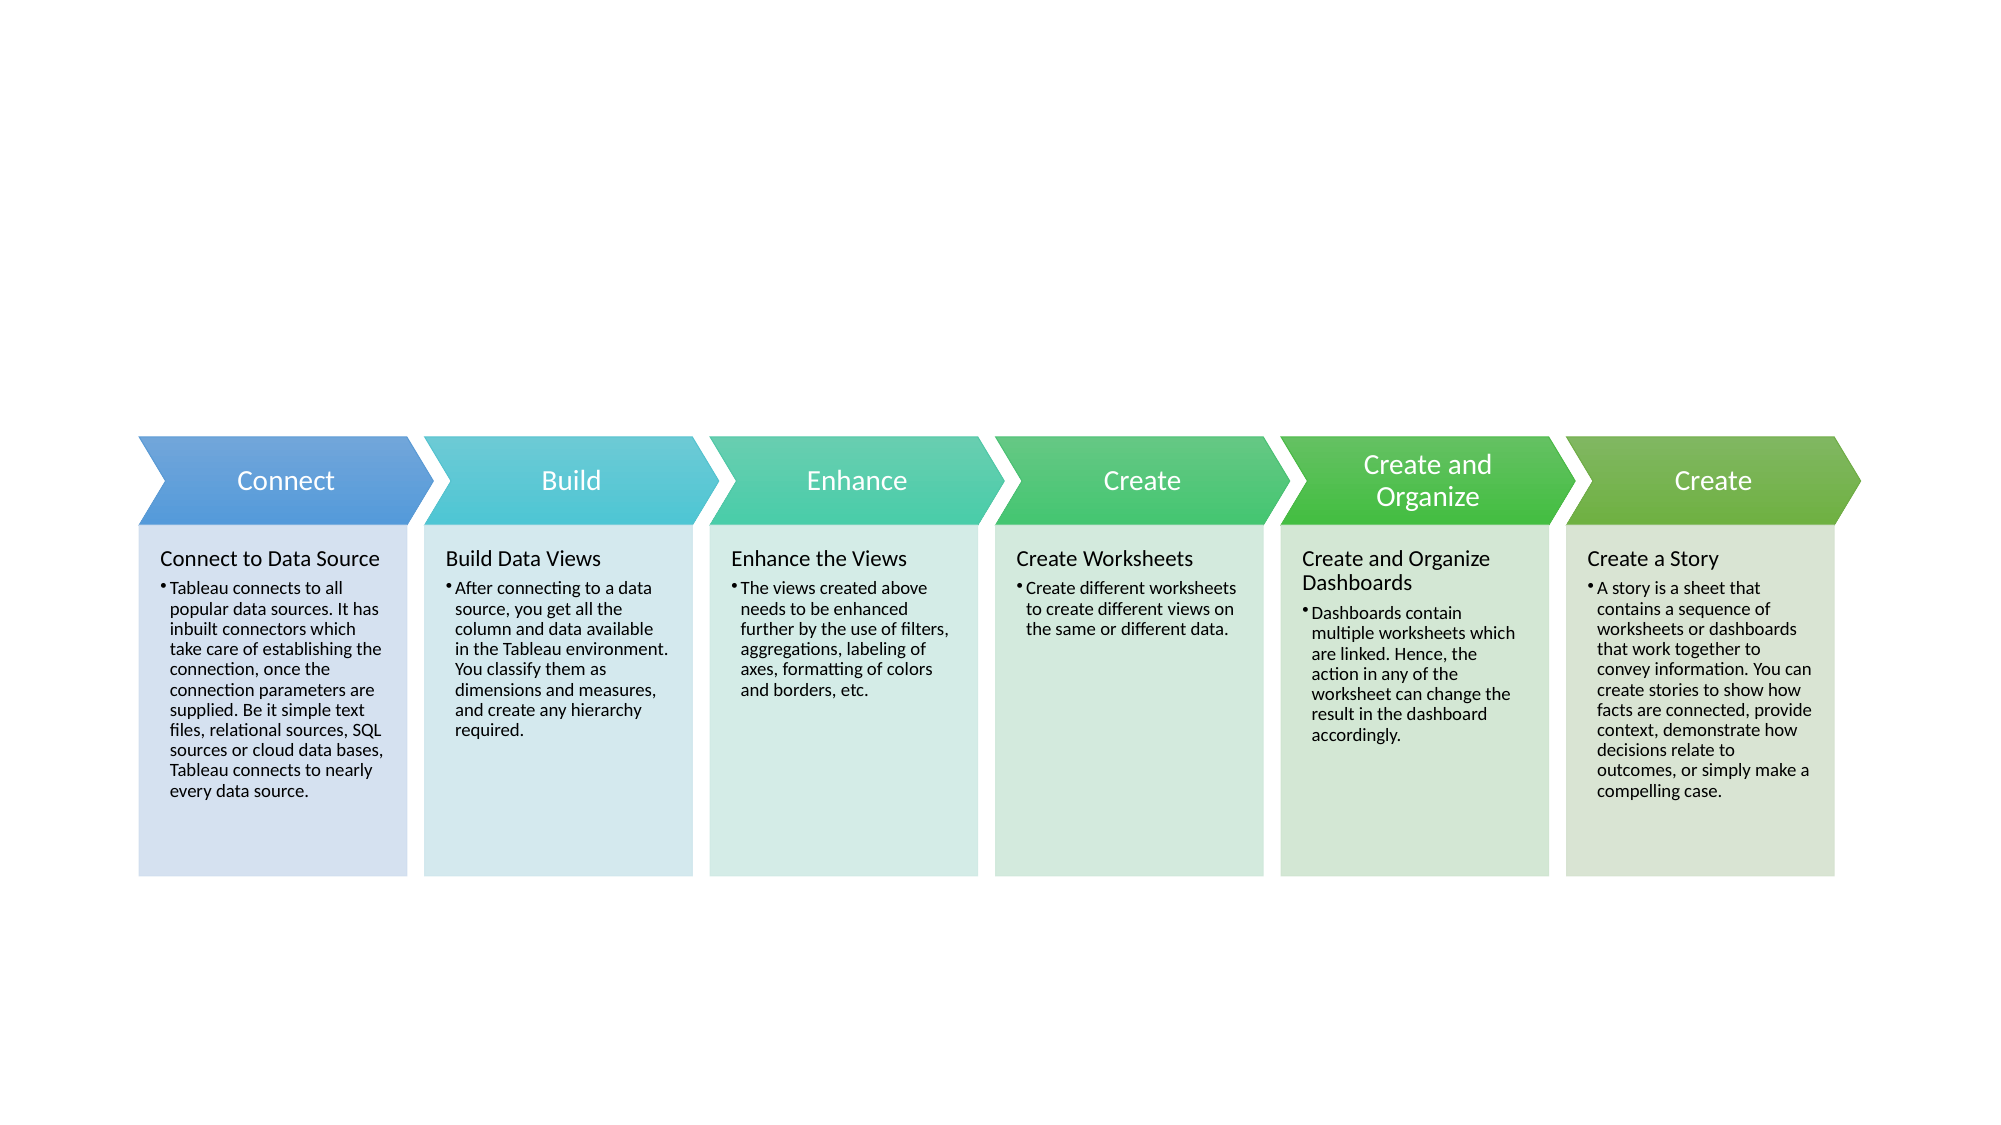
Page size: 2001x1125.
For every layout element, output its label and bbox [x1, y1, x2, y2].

list [137, 299, 1863, 1014]
